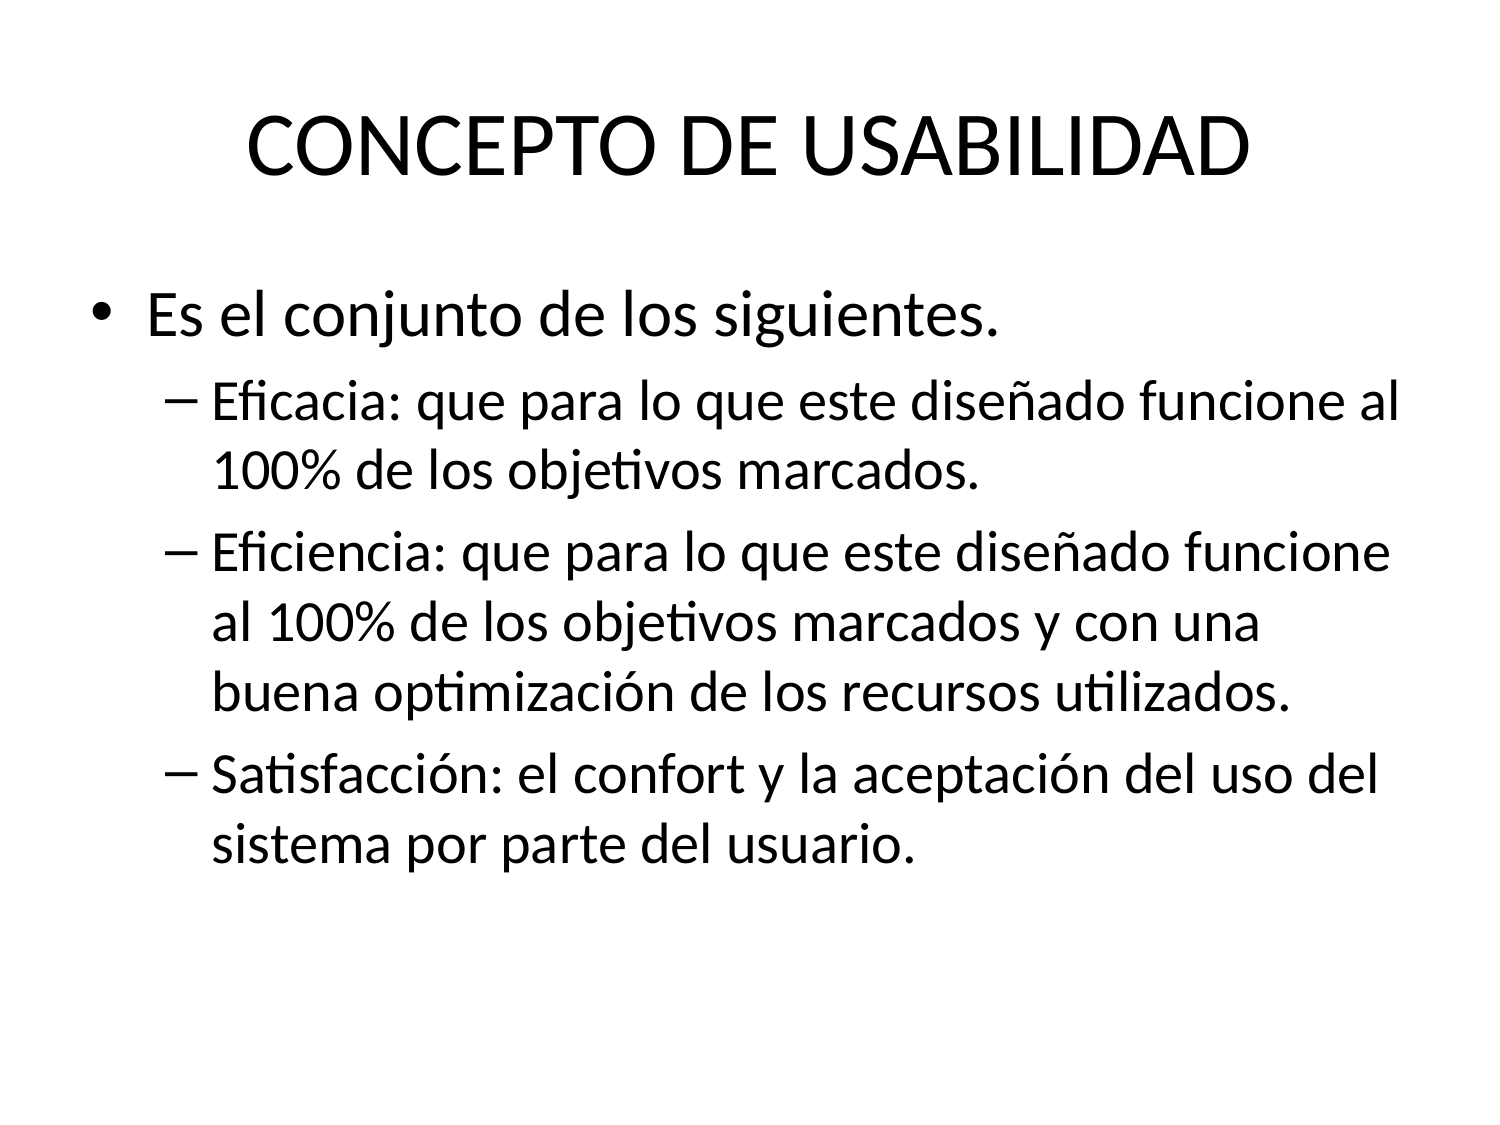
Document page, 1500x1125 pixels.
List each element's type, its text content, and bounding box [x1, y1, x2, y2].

list Es el conjunto de los siguientes. Eficacia: que para lo que este diseñado funcione al 100% de los objetivos marcados. Eficiencia: que para lo que este diseñado funcione al 100% de los objetivos marcados y con una buena optimización de los recursos utilizados. Satisfacción: el confort y la aceptación del uso del sistema por parte del usuario. [75, 262, 1425, 1005]
title CONCEPTO DE USABILIDAD [75, 45, 1425, 233]
